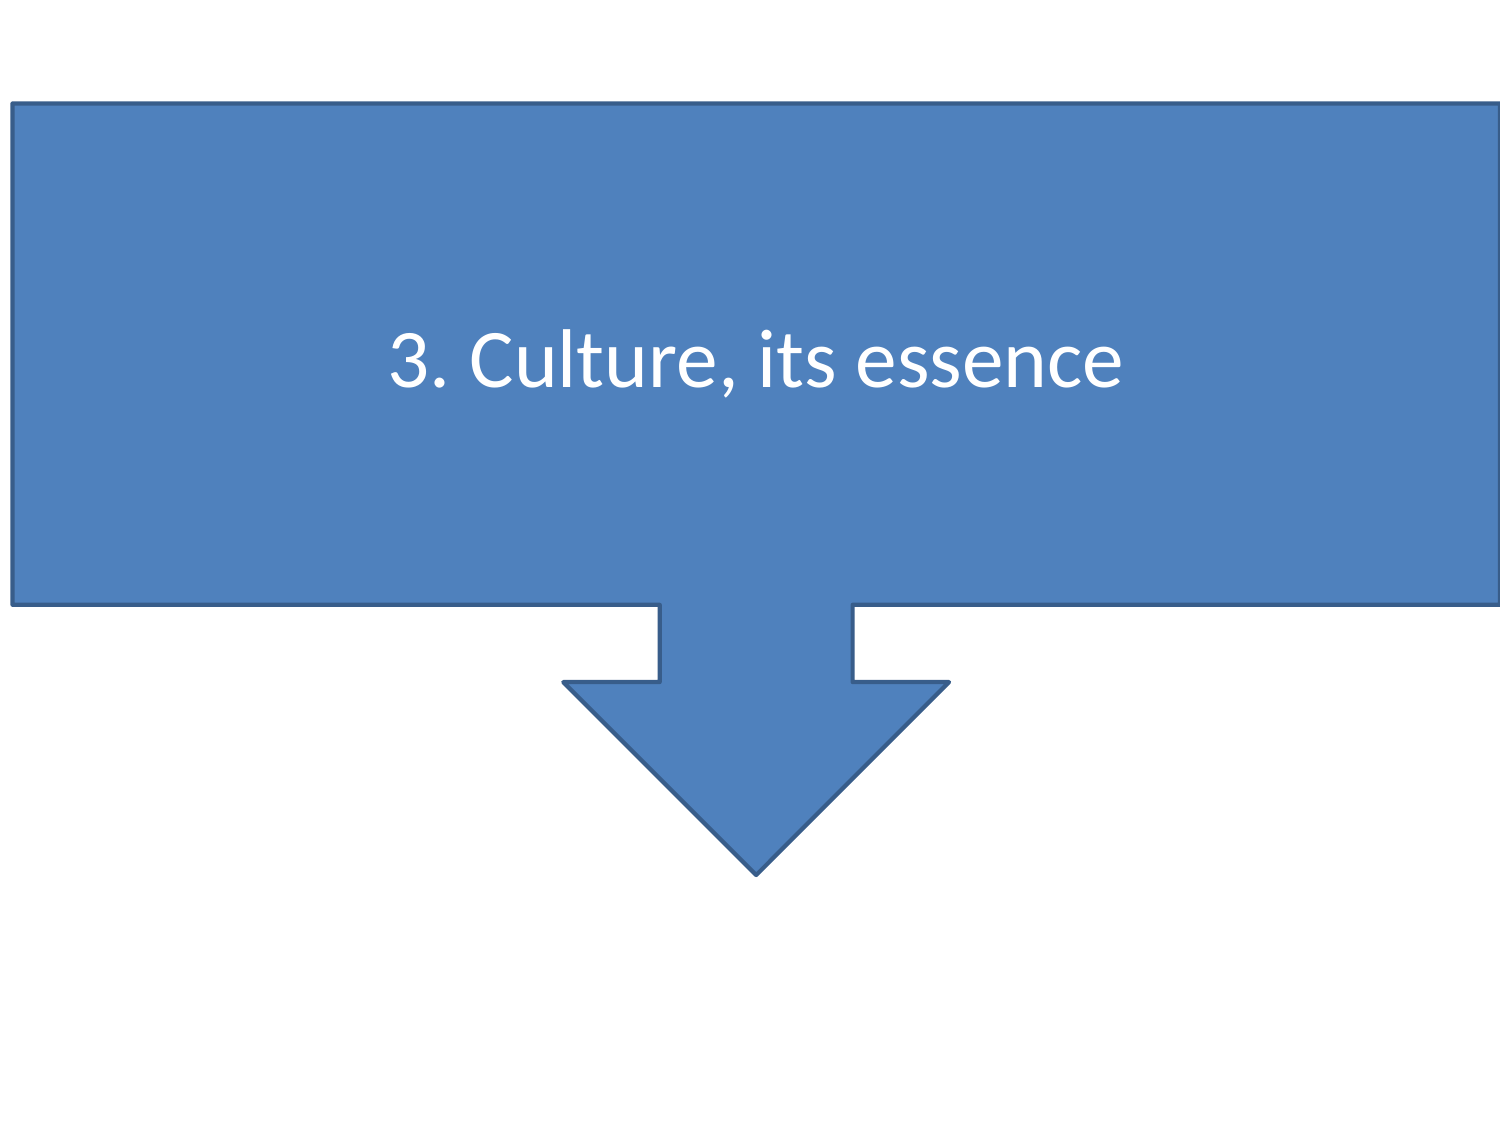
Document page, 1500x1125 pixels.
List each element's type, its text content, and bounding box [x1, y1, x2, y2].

text_box 3. Culture, its essence [12, 103, 1500, 876]
